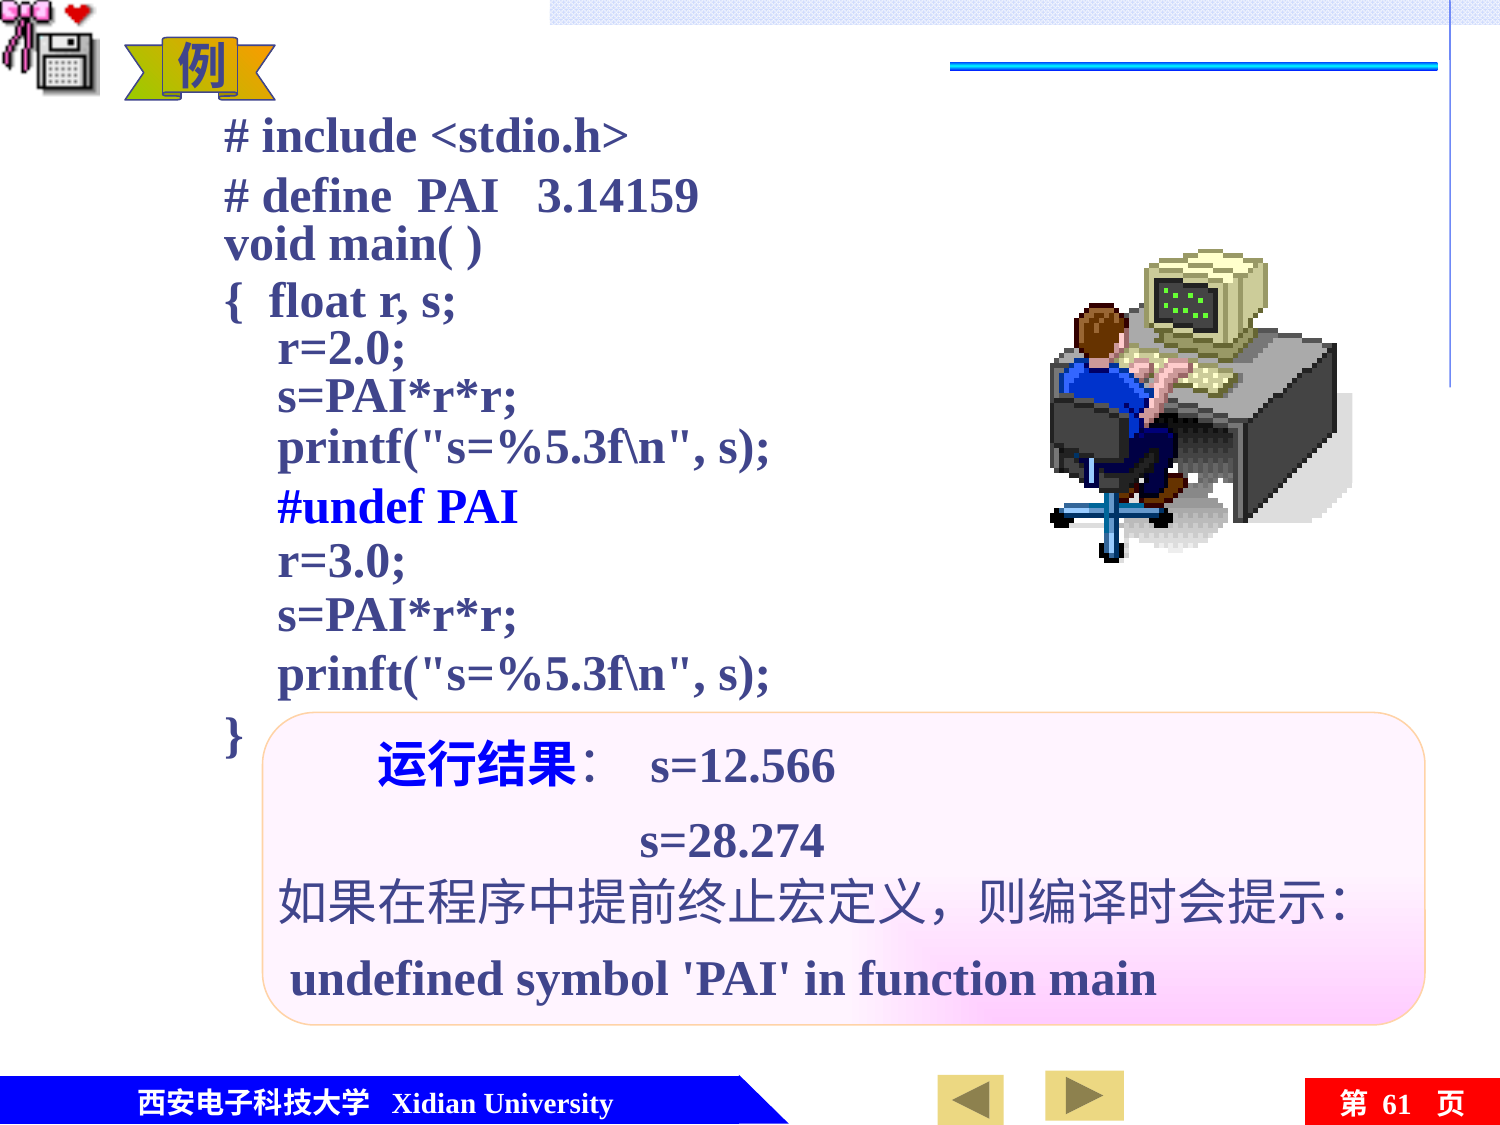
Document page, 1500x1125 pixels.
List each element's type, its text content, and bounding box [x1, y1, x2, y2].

text_box # define PAI 3.14159 [209, 154, 819, 202]
text_box void main( ) [209, 202, 819, 259]
text_box 如果在程序中提前终止宏定义，则编译时会提示： [262, 862, 1500, 937]
text_box } [209, 695, 819, 771]
text_box prinft("s=%5.3f\n", s); [262, 632, 872, 709]
text_box # include <stdio.h> [209, 94, 819, 154]
text_box 例 [124, 37, 275, 100]
text_box [281, 1013, 1406, 1025]
text_box [950, 62, 1438, 71]
text_box 运行结果： s=12.566 [362, 724, 1025, 801]
text_box s=28.274 [624, 799, 1288, 862]
picture [1451, 0, 1500, 25]
text_box s=PAI*r*r; [262, 573, 872, 632]
text_box r=2.0; [262, 306, 872, 354]
text_box r=3.0; [262, 519, 872, 573]
text_box s=PAI*r*r; [262, 354, 872, 405]
text_box [819, 712, 1425, 862]
text_box undefined symbol 'PAI' in function main [262, 937, 1500, 1013]
text_box #undef PAI [262, 465, 872, 519]
picture [1049, 249, 1353, 563]
text_box [262, 771, 624, 862]
picture [549, 0, 1449, 25]
text_box printf("s=%5.3f\n", s); [262, 405, 872, 465]
text_box { float r, s; [209, 259, 819, 335]
picture [0, 0, 101, 101]
